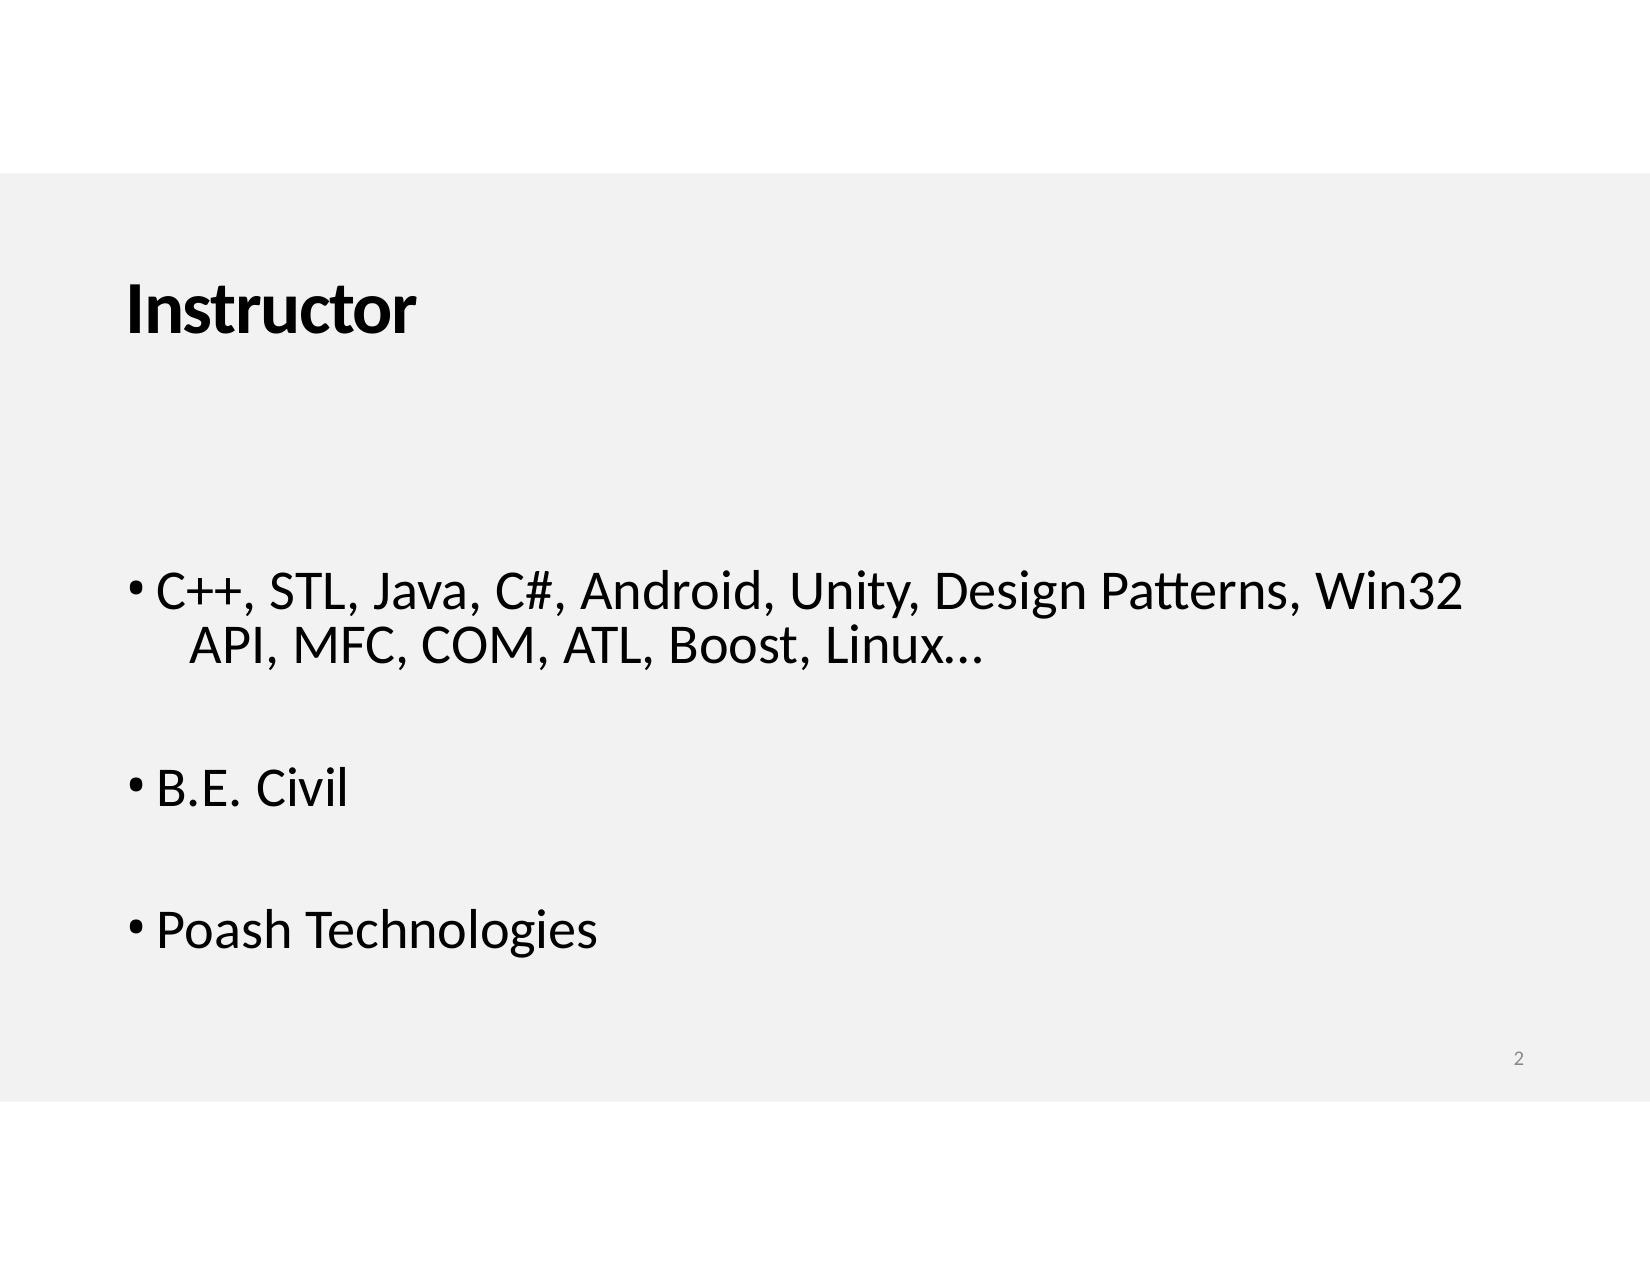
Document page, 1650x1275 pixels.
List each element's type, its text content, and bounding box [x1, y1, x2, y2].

text_box C++, STL, Java, C#, Android, Unity, Design Patterns, Win32 API, MFC, COM, ATL, Boost, Linux… B.E. Civil Poash Technologies [123, 408, 1481, 960]
title Instructor [123, 255, 1208, 408]
slide_number 2 [1490, 1047, 1533, 1275]
